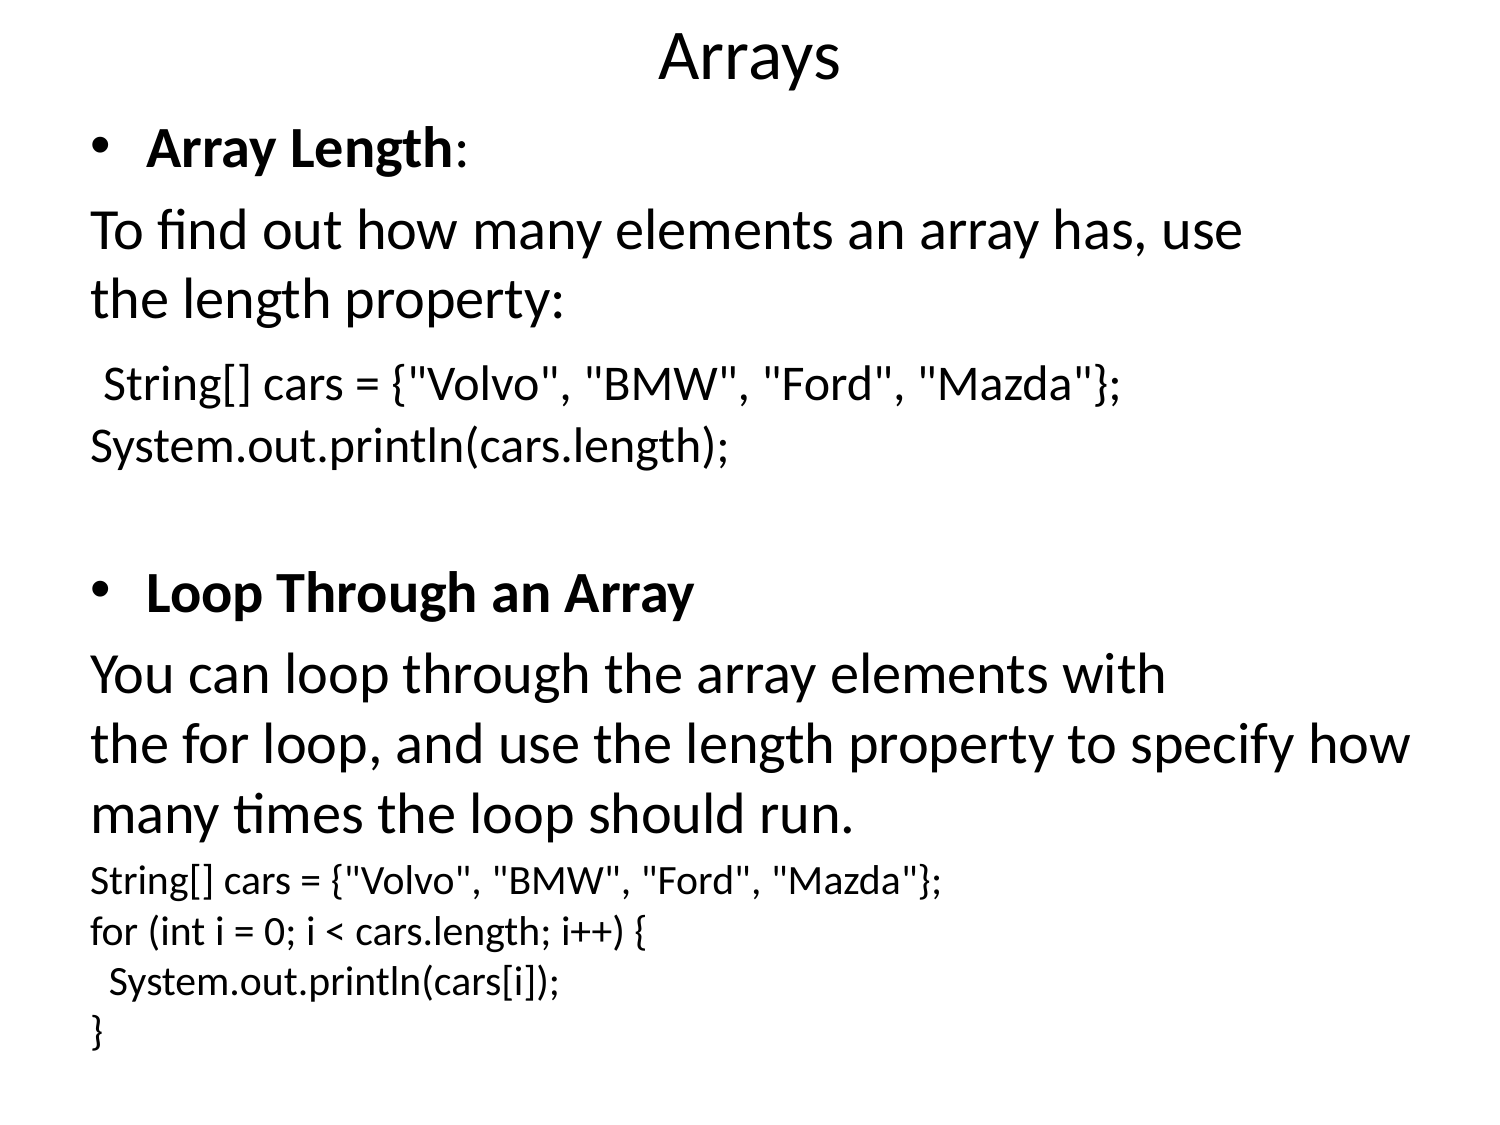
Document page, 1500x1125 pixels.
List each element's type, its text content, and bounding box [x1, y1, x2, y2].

list Array Length: To find out how many elements an array has, use the length property: String[] cars = {"Volvo", "BMW", "Ford", "Mazda"}; System.out.println(cars.length); Loop Through an Array You can loop through the array elements with the for loop, and use the length property to specify how many times the loop should run. String[] cars = {"Volvo", "BMW", "Ford", "Mazda"}; for (int i = 0; i < cars.length; i++) { System.out.println(cars[i]); } [75, 101, 1471, 1106]
title Arrays [75, 0, 1425, 101]
